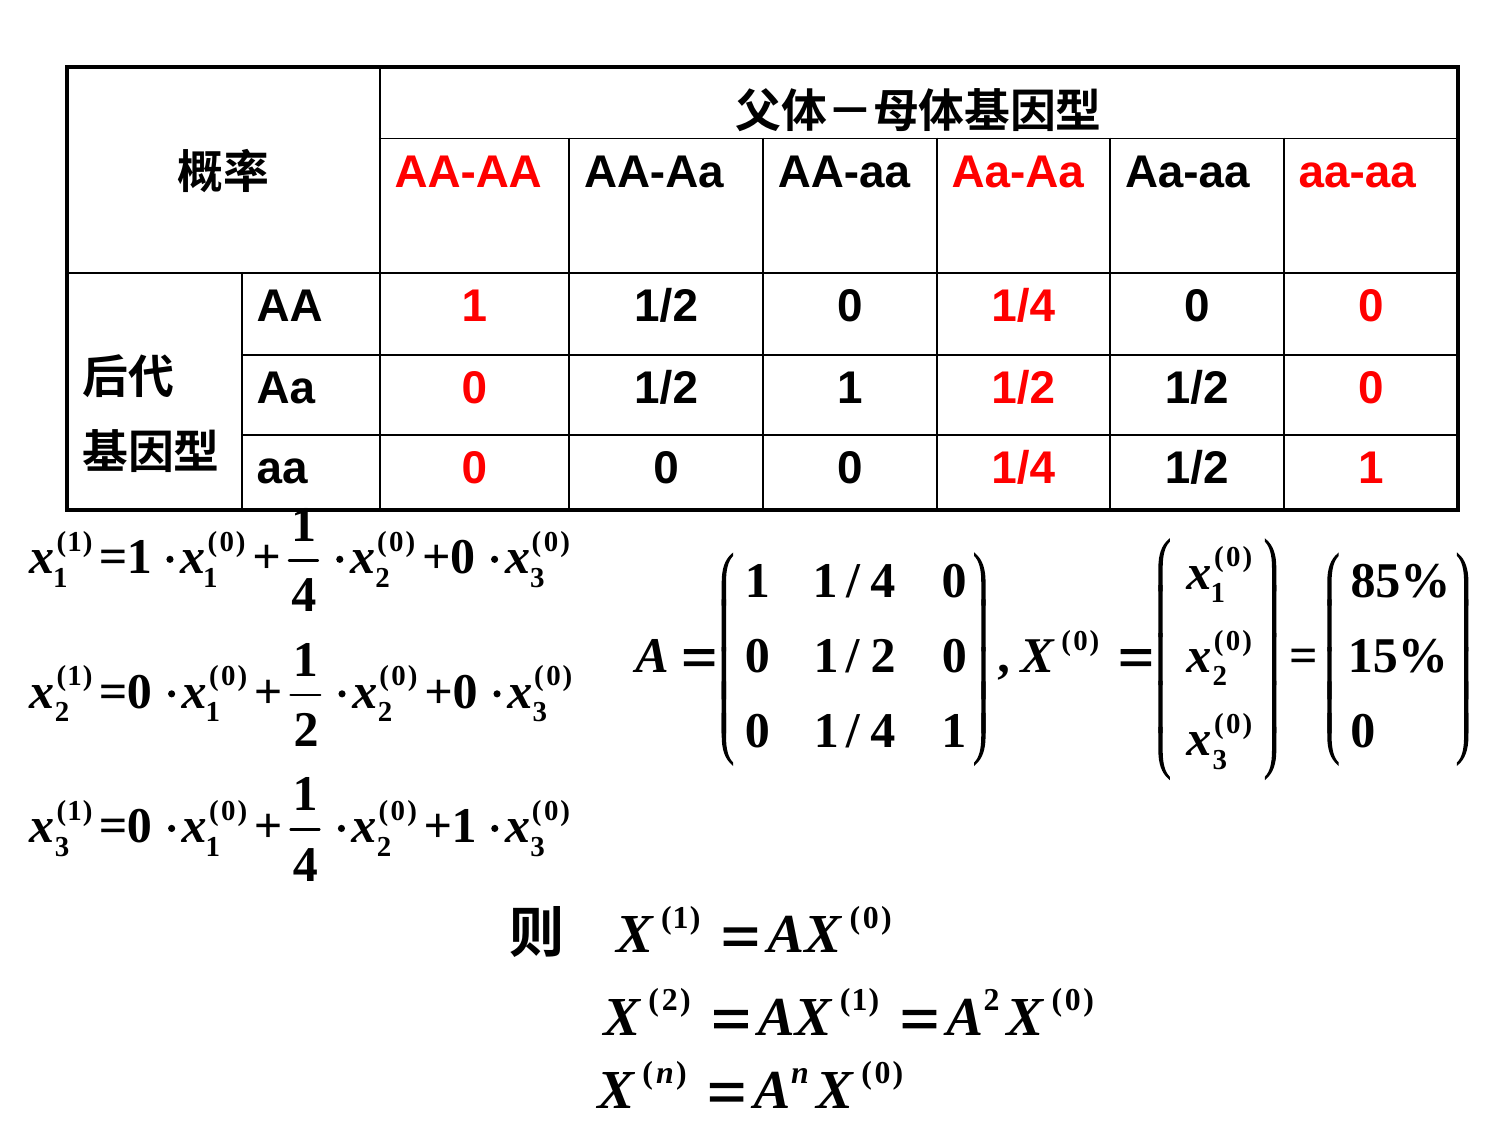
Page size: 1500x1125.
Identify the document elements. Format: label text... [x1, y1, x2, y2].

table_header 概率 [69, 69, 379, 272]
table_cell 0 [764, 274, 936, 354]
table_cell 1/2 [1111, 436, 1283, 508]
table_cell 1/2 [570, 274, 762, 354]
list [503, 892, 903, 976]
table_cell Aa-Aa [938, 139, 1109, 272]
text_box 应用—常染色体的隐性病遗传 [495, 13, 1479, 113]
table_cell 1 [381, 274, 568, 354]
table_cell 1/4 [938, 436, 1109, 508]
table_cell aa [243, 436, 379, 489]
table_cell 0 [1285, 274, 1456, 354]
table_cell aa-aa [1285, 139, 1456, 272]
table_cell Aa [243, 356, 379, 434]
table_cell 0 [381, 436, 568, 489]
table_cell 1/4 [938, 274, 1109, 354]
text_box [590, 975, 1105, 1045]
table_cell 后代 基因型 [69, 274, 241, 489]
table_cell 0 [570, 436, 762, 508]
table_header 父体－母体基因型 [381, 69, 1456, 138]
table_cell 0 [381, 356, 568, 434]
table_cell AA-aa [764, 139, 936, 272]
table_cell 1/2 [938, 356, 1109, 434]
table_cell 0 [1111, 274, 1283, 354]
table_cell 1/2 [1111, 356, 1283, 434]
table_cell 0 [1285, 356, 1456, 434]
table_cell 1 [1285, 436, 1456, 508]
table_cell 1/2 [570, 356, 762, 434]
table_cell AA-Aa [570, 139, 762, 272]
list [17, 491, 589, 892]
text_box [623, 530, 1483, 790]
table_cell 0 [764, 436, 936, 508]
table_cell 1 [764, 356, 936, 434]
table_cell AA-AA [381, 139, 568, 272]
table_cell Aa-aa [1111, 139, 1283, 272]
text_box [584, 1048, 916, 1118]
table_cell AA [243, 274, 379, 354]
